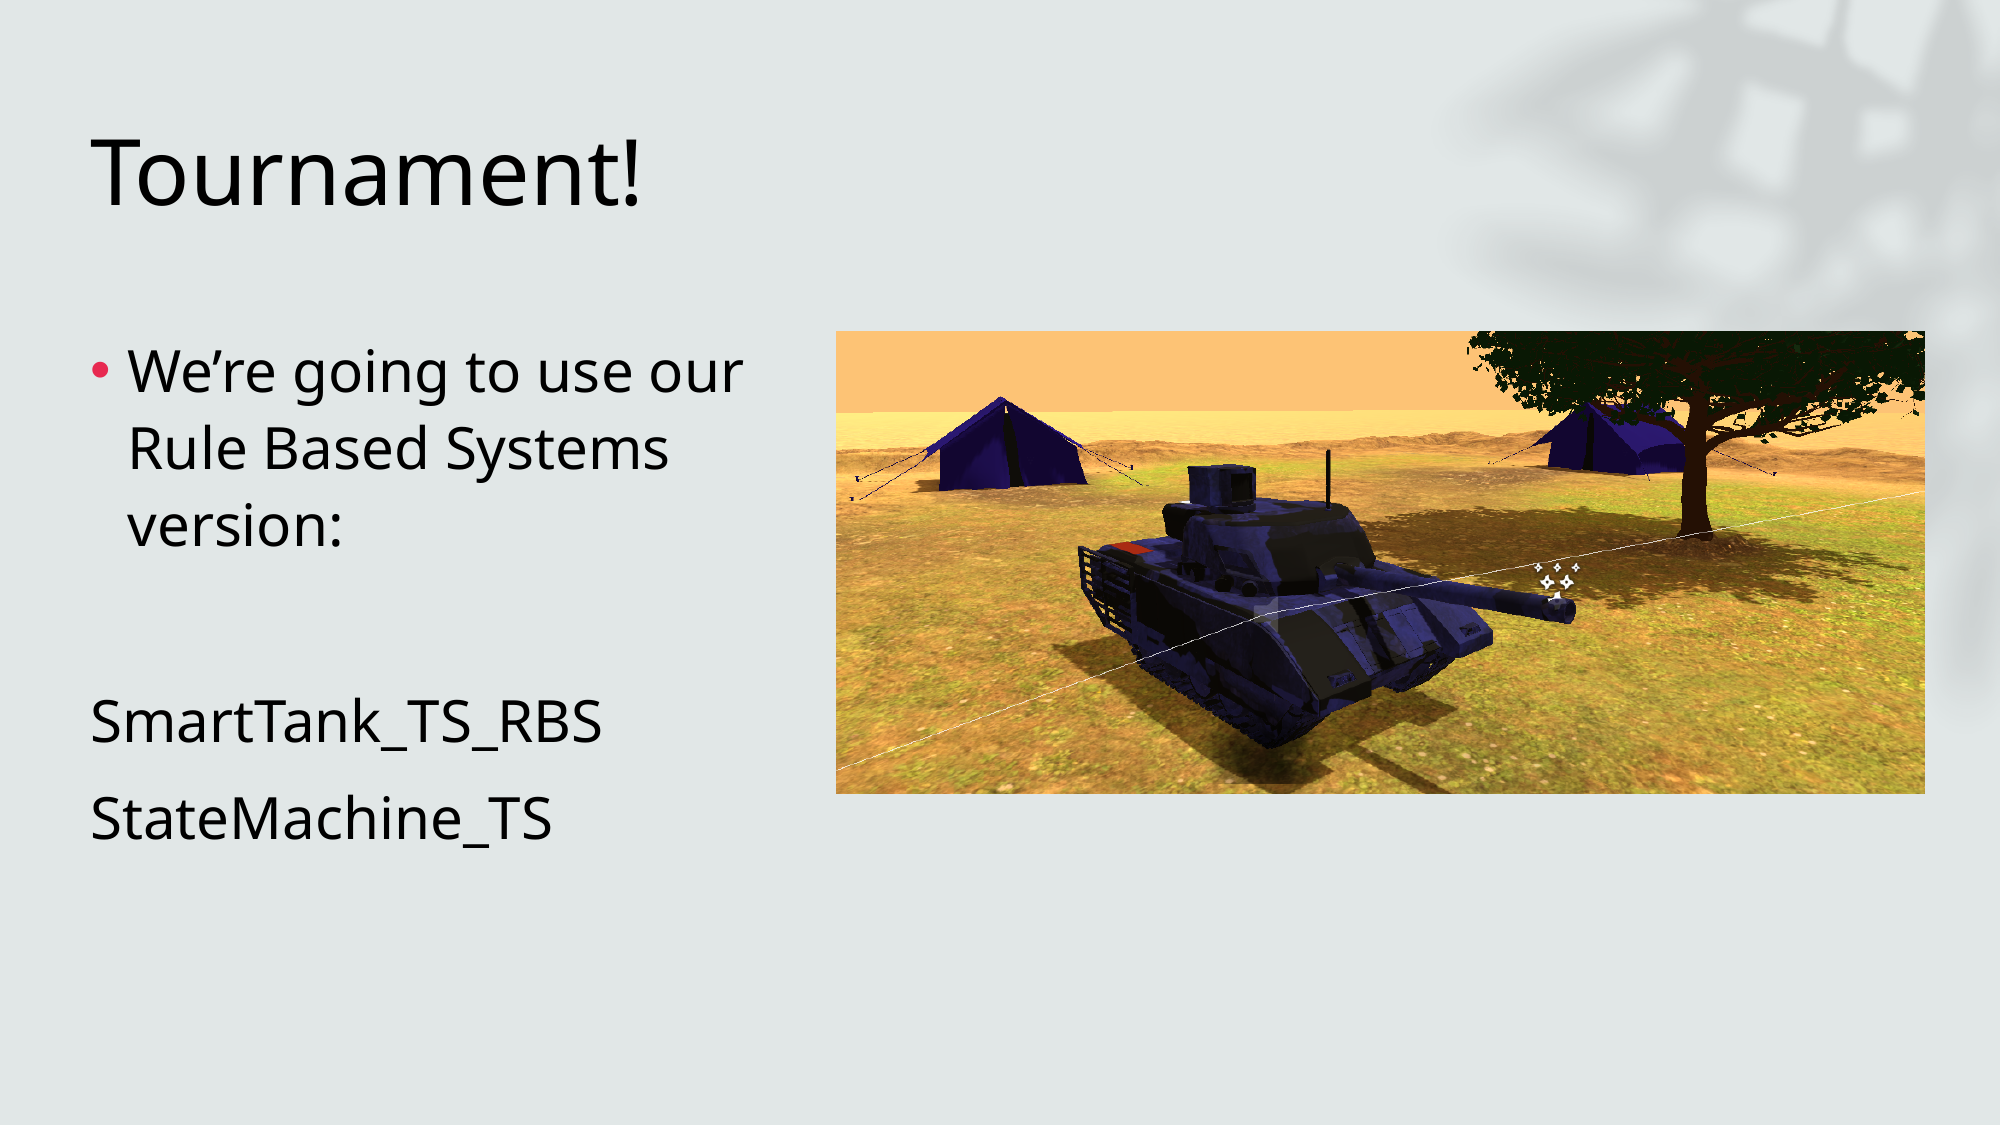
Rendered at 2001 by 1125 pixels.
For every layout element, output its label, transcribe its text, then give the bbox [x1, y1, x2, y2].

title Tournament! [75, 60, 1863, 278]
picture [836, 331, 1925, 794]
list We’re going to use our Rule Based Systems version: SmartTank_TS_RBS StateMachine_TS [75, 319, 881, 1009]
